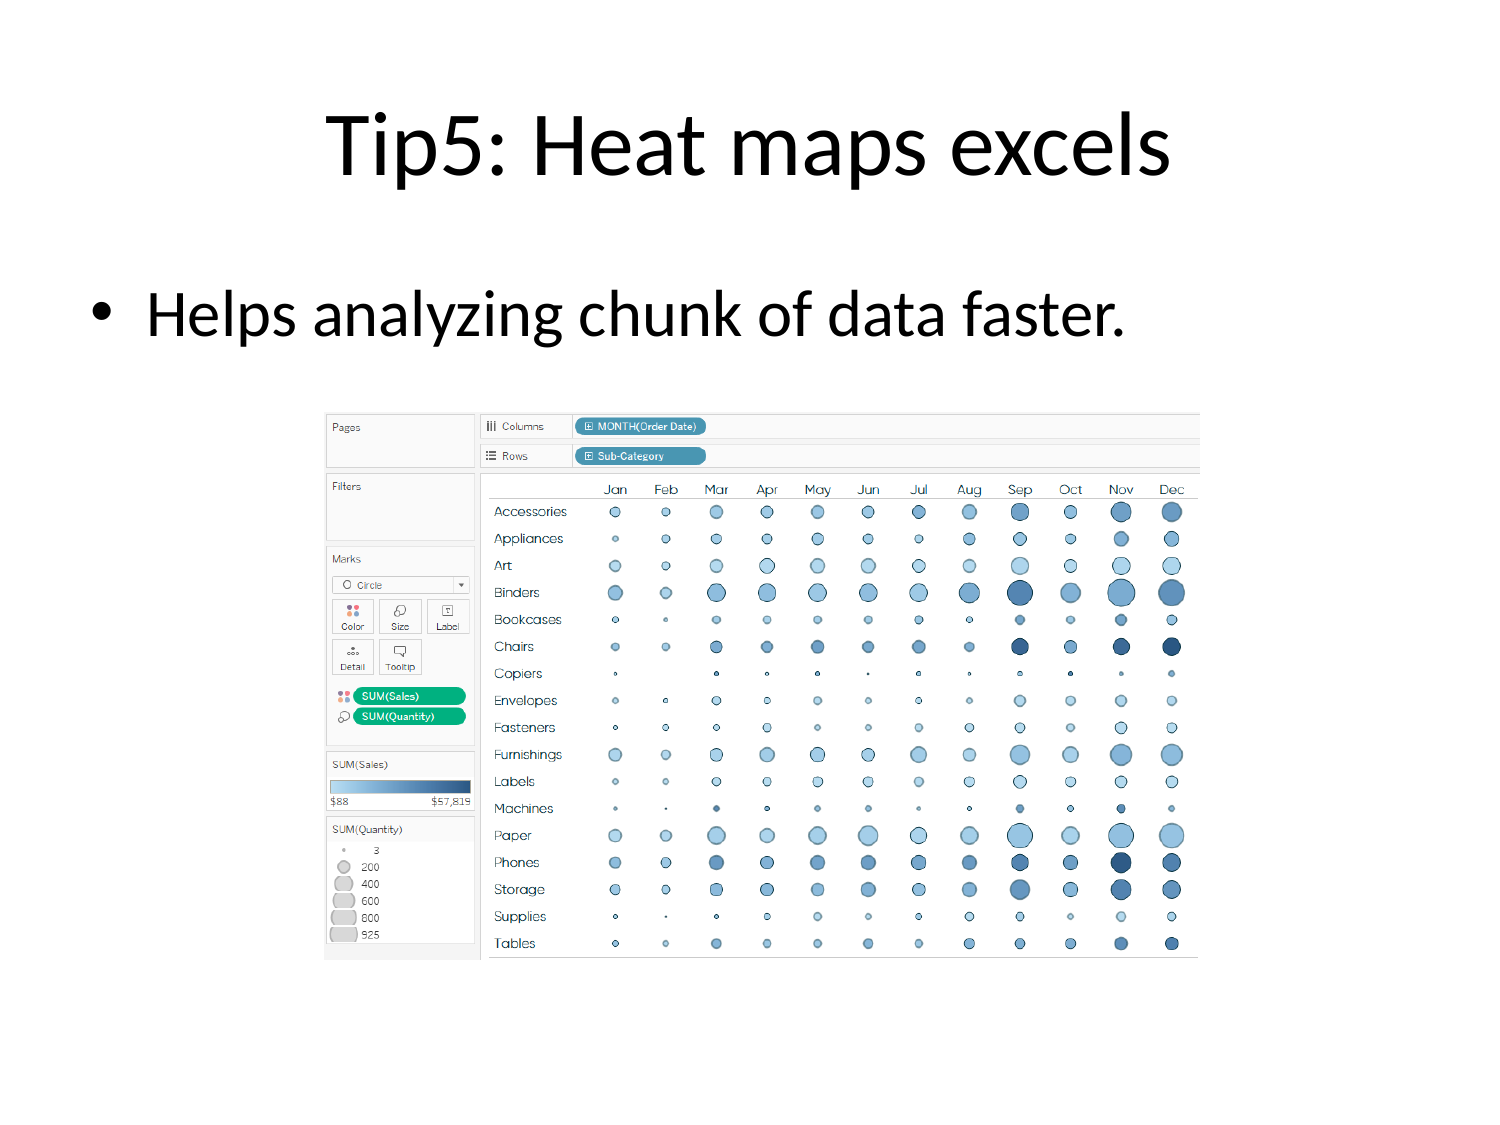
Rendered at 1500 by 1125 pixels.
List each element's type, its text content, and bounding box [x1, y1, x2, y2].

picture [324, 412, 1201, 961]
list Helps analyzing chunk of data faster. [75, 262, 1425, 1005]
title Tip5: Heat maps excels [75, 45, 1425, 233]
